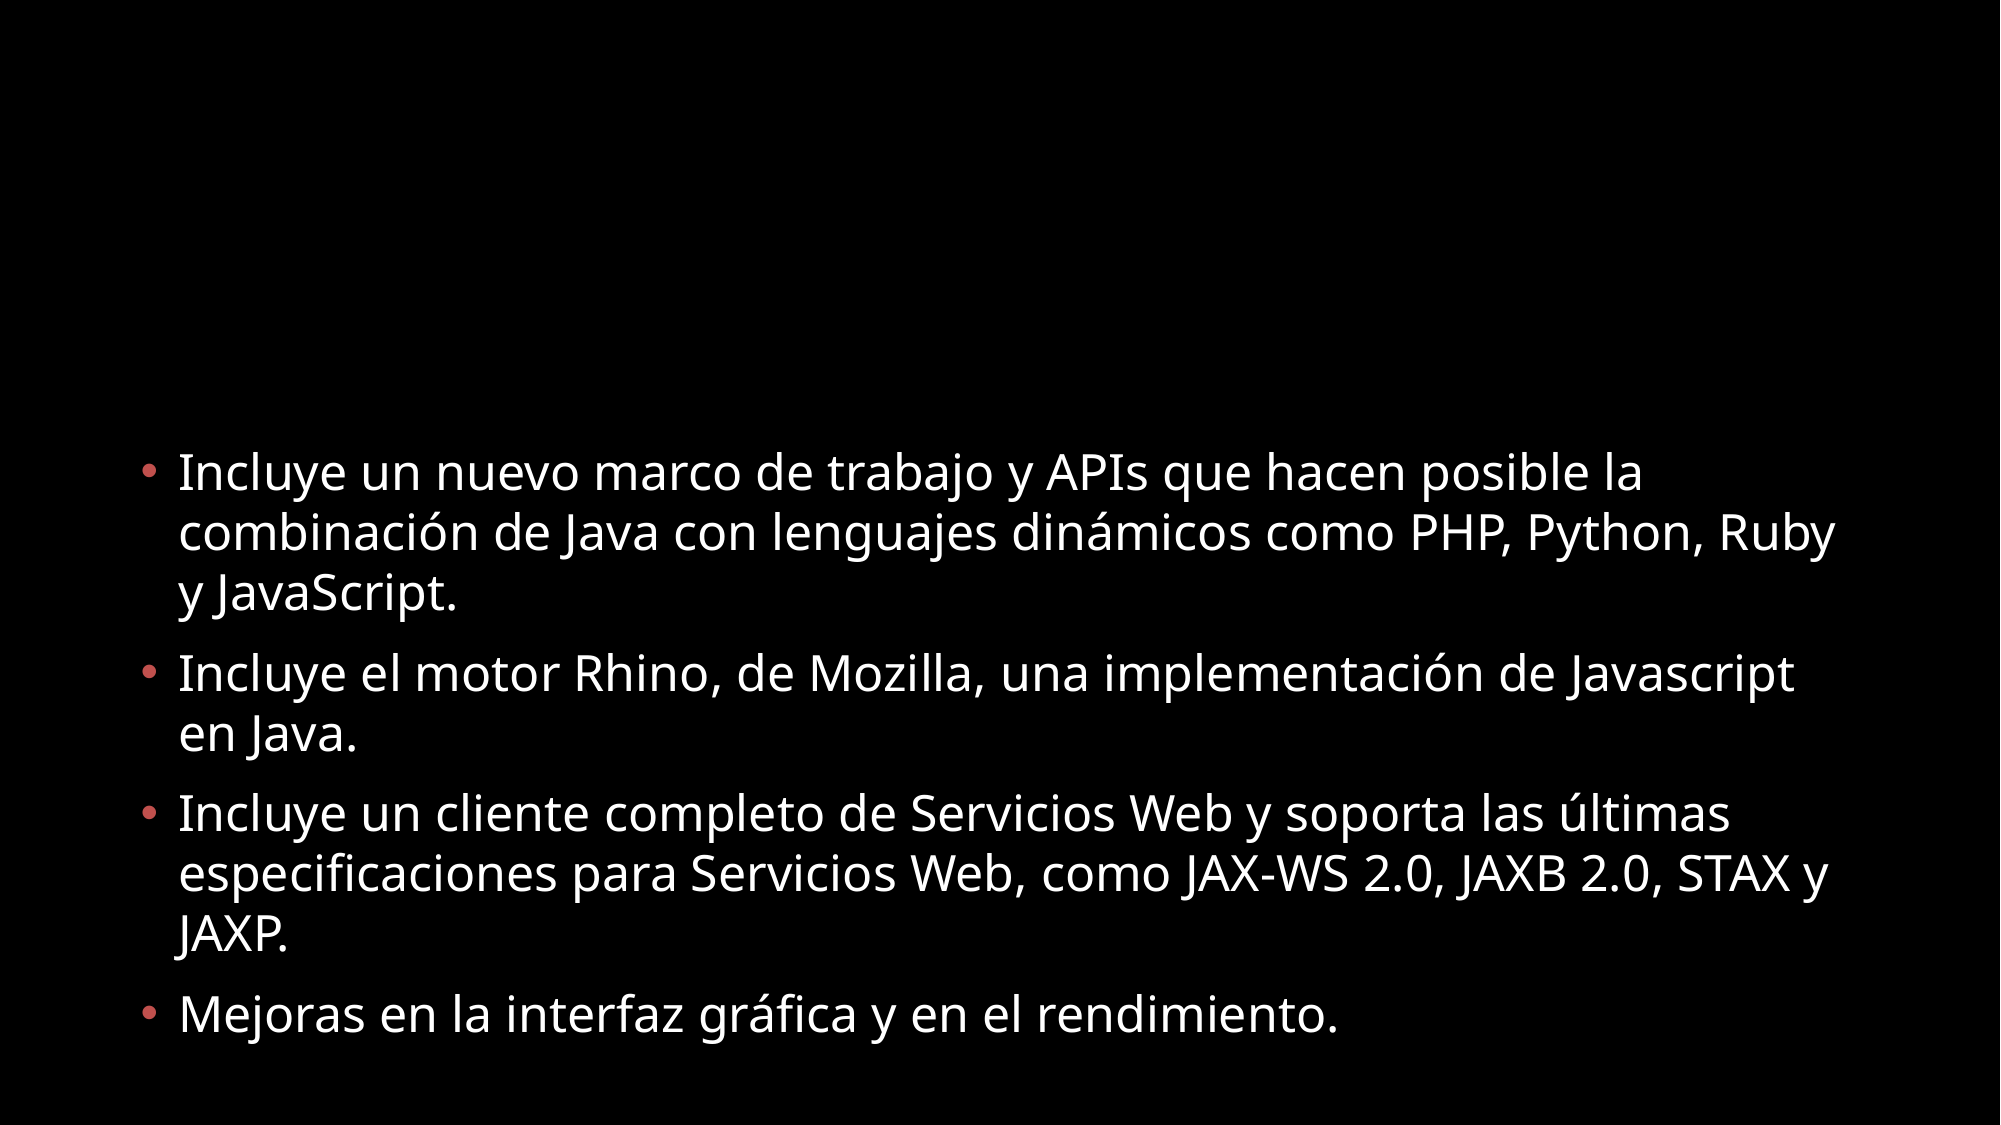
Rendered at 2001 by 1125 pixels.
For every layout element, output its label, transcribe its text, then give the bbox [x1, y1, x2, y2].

list Incluye un nuevo marco de trabajo y APIs que hacen posible la combinación de Java con lenguajes dinámicos como PHP, Python, Ruby y JavaScript. Incluye el motor Rhino, de Mozilla, una implementación de Javascript en Java. Incluye un cliente completo de Servicios Web y soporta las últimas especificaciones para Servicios Web, como JAX-WS 2.0, JAXB 2.0, STAX y JAXP. Mejoras en la interfaz gráfica y en el rendimiento. [125, 432, 1868, 942]
